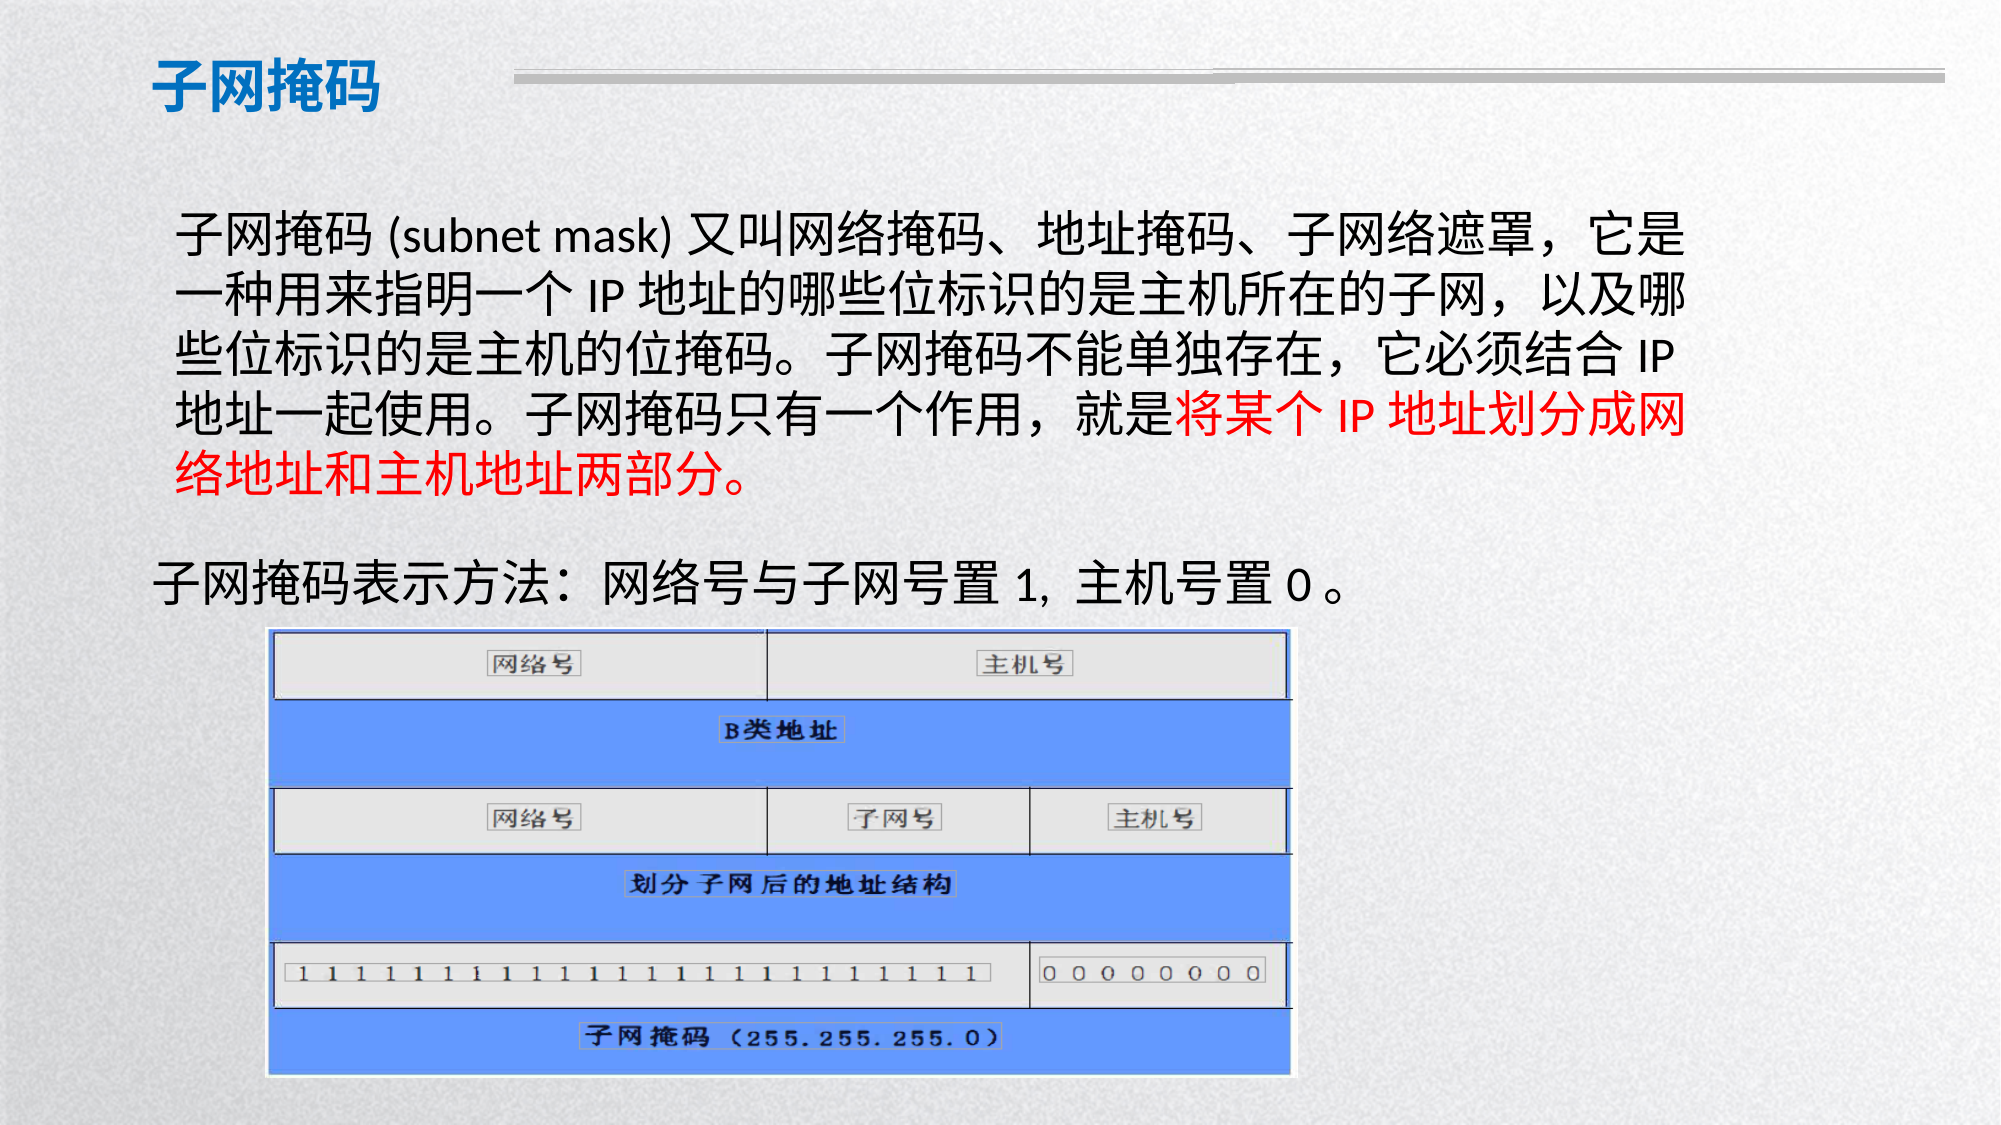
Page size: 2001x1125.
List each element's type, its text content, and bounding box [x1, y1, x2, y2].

picture [0, 0, 2001, 1125]
text_box 子网掩码表示方法：网络号与子网号置1, 主机号置0。 [136, 544, 1389, 619]
text_box 子网掩码(subnet mask)又叫网络掩码、地址掩码、子网络遮罩，它是一种用来指明一个IP地址的哪些位标识的是主机所在的子网，以及哪些位标识的是主机的位掩码。子网掩码不能单独存在，它必须结合IP地址一起使用。子网掩码只有一个作用，就是将某个IP地址划分成网络地址和主机地址两部分。 [160, 194, 1749, 510]
text_box 子网掩码 [51, 41, 483, 126]
